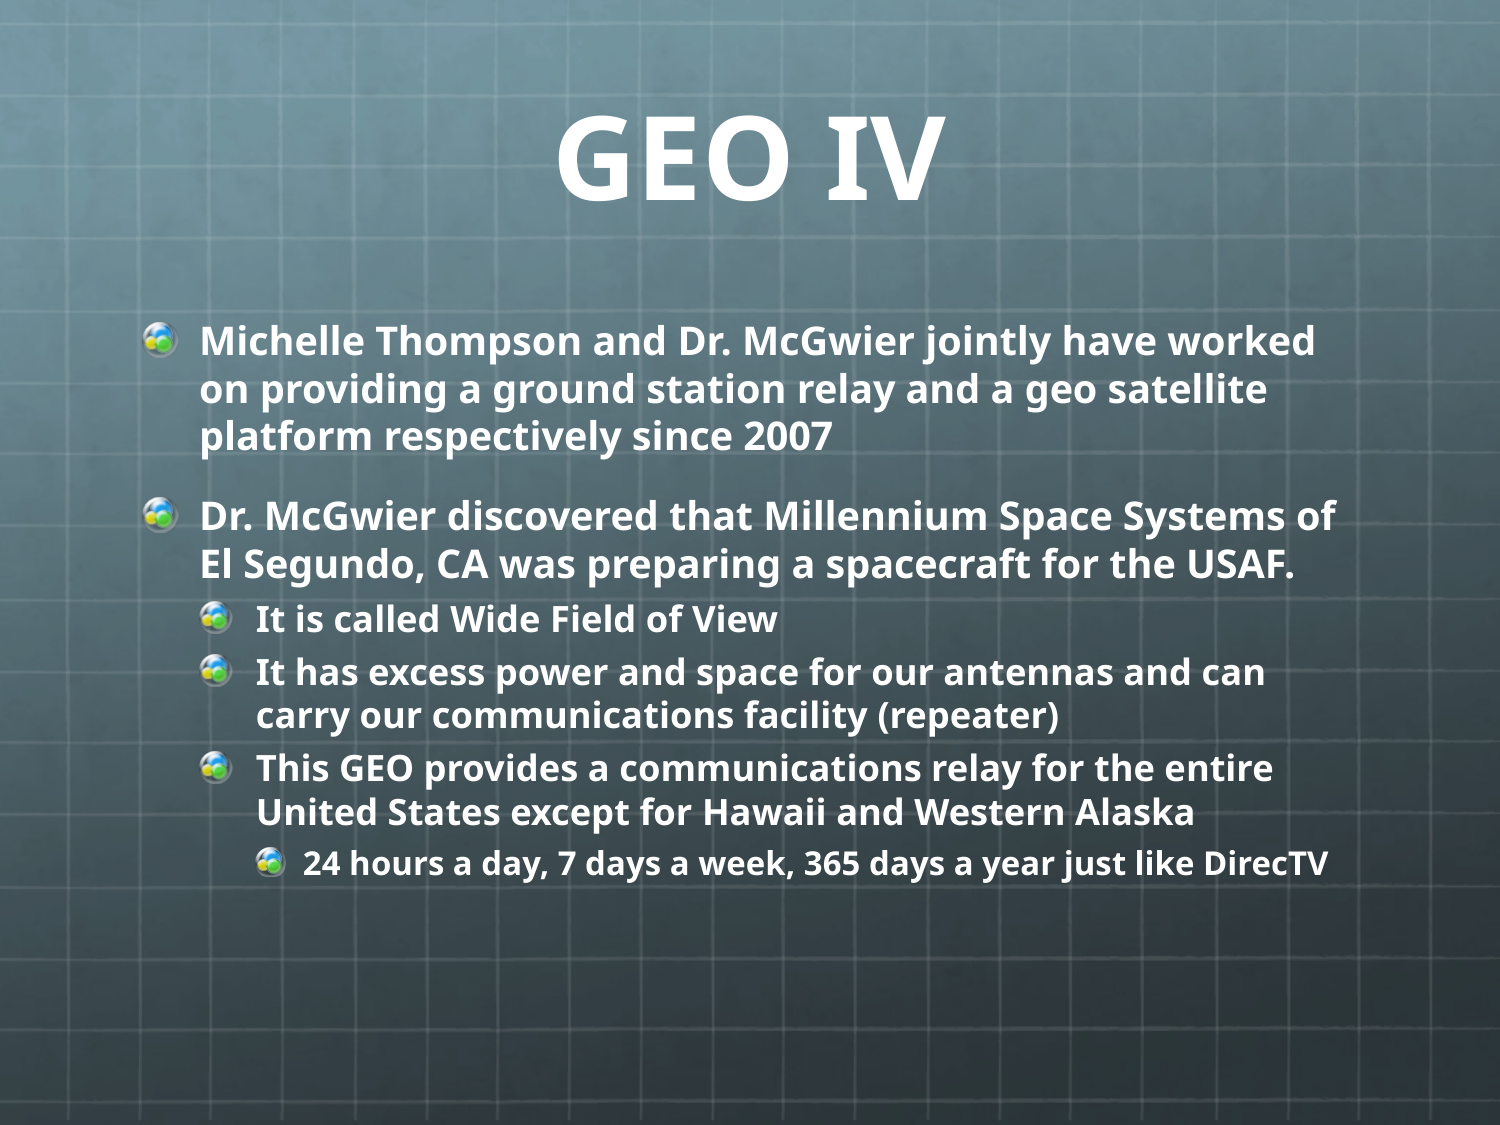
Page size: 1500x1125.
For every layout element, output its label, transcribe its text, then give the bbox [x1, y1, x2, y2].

picture [0, 0, 1500, 1125]
title GEO IV [127, 17, 1372, 289]
list Michelle Thompson and Dr. McGwier jointly have worked on providing a ground station relay and a geo satellite platform respectively since 2007 Dr. McGwier discovered that Millennium Space Systems of El Segundo, CA was preparing a spacecraft for the USAF. It is called Wide Field of View It has excess power and space for our antennas and can carry our communications facility (repeater) This GEO provides a communications relay for the entire United States except for Hawaii and Western Alaska 24 hours a day, 7 days a week, 365 days a year just like DirecTV [127, 308, 1372, 958]
